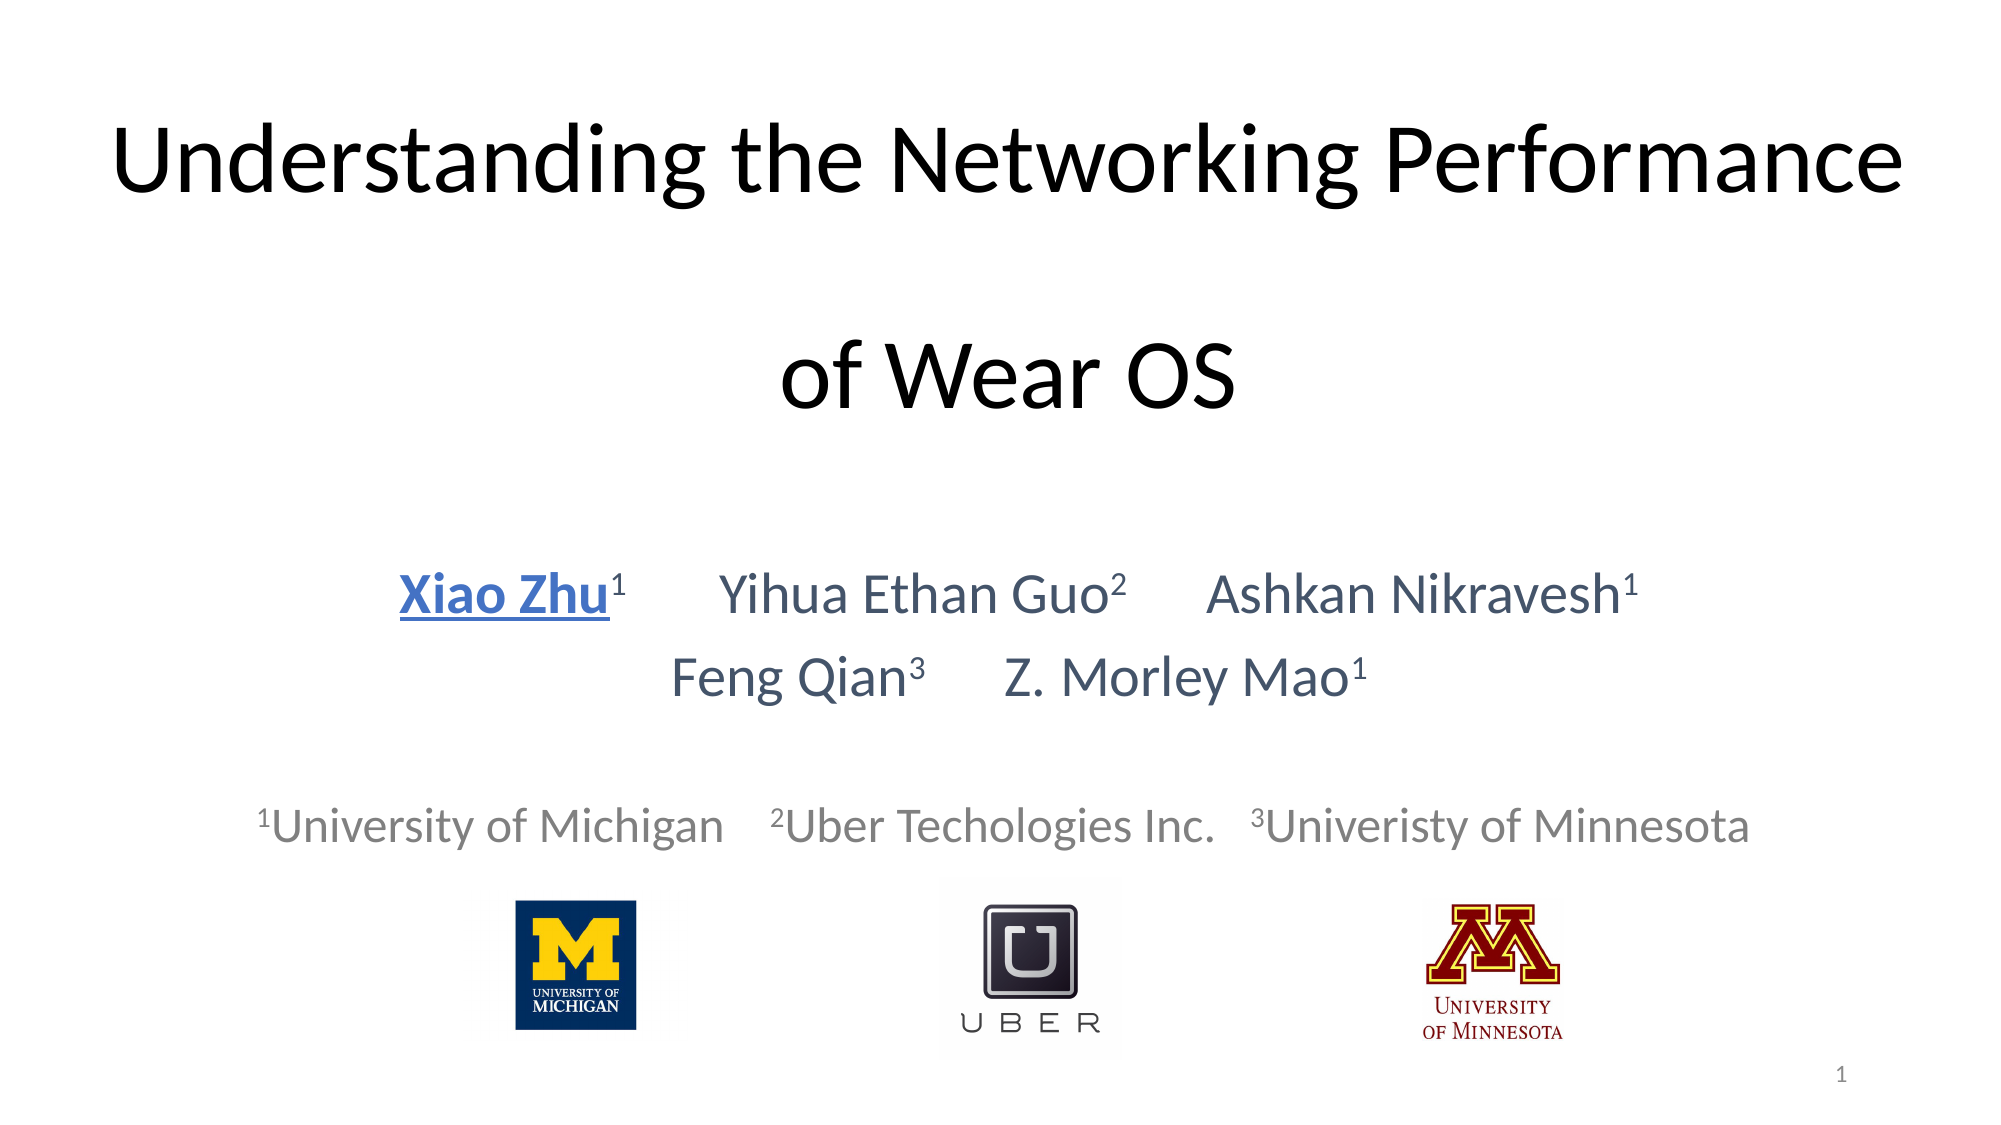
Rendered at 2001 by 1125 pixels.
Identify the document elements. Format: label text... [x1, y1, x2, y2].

slide_number 1 [1412, 1042, 1863, 1103]
text_box 1University of Michigan 2Uber Techologies Inc. 3Univeristy of Minnesota [241, 785, 1794, 861]
picture [939, 877, 1122, 1060]
picture [463, 890, 688, 1041]
picture [1422, 898, 1564, 1041]
title Understanding the Networking Performance of Wear OS [86, 149, 1931, 438]
subtitle Xiao Zhu1 Yihua Ethan Guo2 Ashkan Nikravesh1 Feng Qian3 Z. Morley Mao1 [269, 555, 1770, 698]
